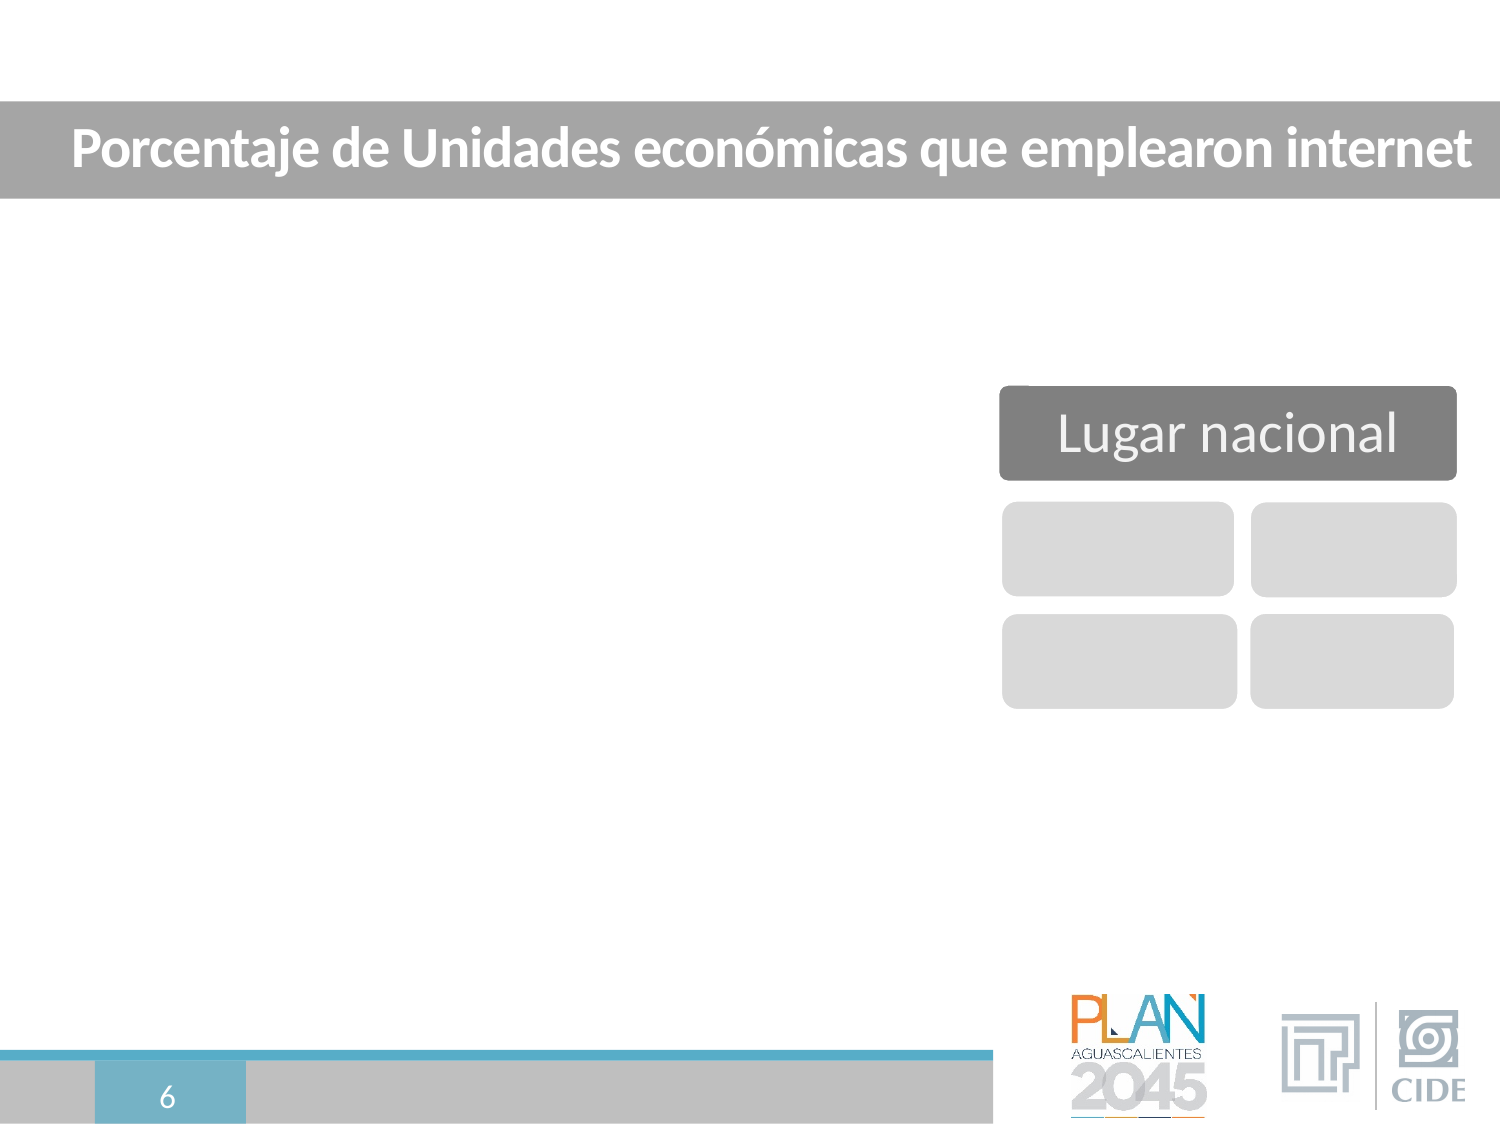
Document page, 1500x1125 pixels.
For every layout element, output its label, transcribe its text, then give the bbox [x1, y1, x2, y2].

picture [1170, 994, 1200, 1033]
picture [1071, 994, 1207, 1118]
slide_number 6 [86, 1065, 249, 1125]
title Porcentaje de Unidades económicas que emplearon internet [0, 101, 1500, 199]
